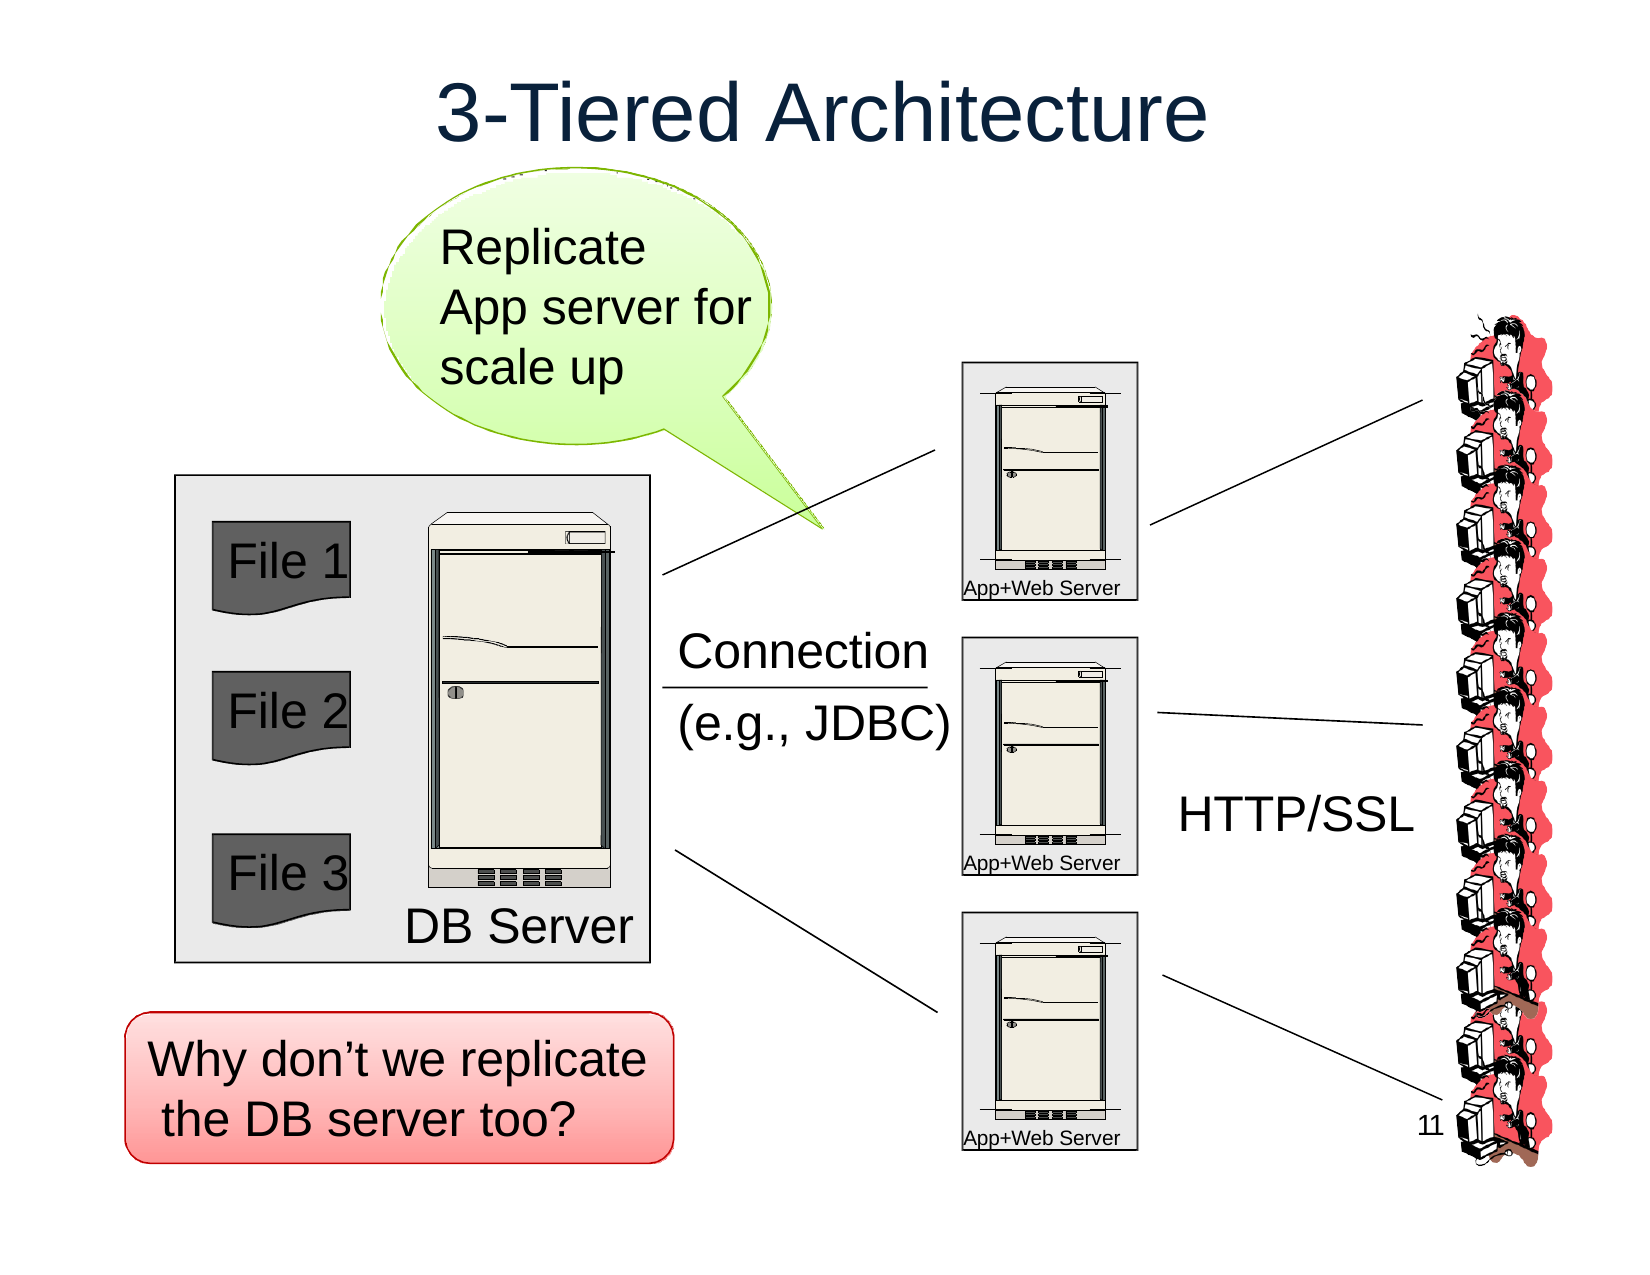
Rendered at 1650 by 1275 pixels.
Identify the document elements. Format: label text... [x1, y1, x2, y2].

text_box 3-Tiered Architecture [429, 55, 1221, 158]
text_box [211, 833, 352, 929]
text_box 11 [1414, 1104, 1448, 1142]
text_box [211, 670, 352, 766]
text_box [380, 166, 825, 531]
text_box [994, 661, 1107, 845]
text_box [1162, 974, 1443, 1101]
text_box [961, 636, 1139, 877]
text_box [961, 361, 1139, 602]
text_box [994, 386, 1107, 570]
text_box [1157, 711, 1423, 726]
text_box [123, 1011, 675, 1165]
text_box Connection [675, 616, 933, 679]
text_box HTTP/SSL [1175, 779, 1419, 842]
text_box [829, 449, 936, 500]
text_box [674, 849, 938, 1014]
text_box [961, 911, 1139, 1152]
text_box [211, 512, 611, 889]
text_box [994, 936, 1107, 1120]
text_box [1455, 312, 1553, 1167]
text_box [173, 474, 652, 964]
text_box [662, 539, 743, 576]
text_box [1149, 399, 1423, 526]
text_box (e.g., JDBC) [675, 688, 955, 751]
